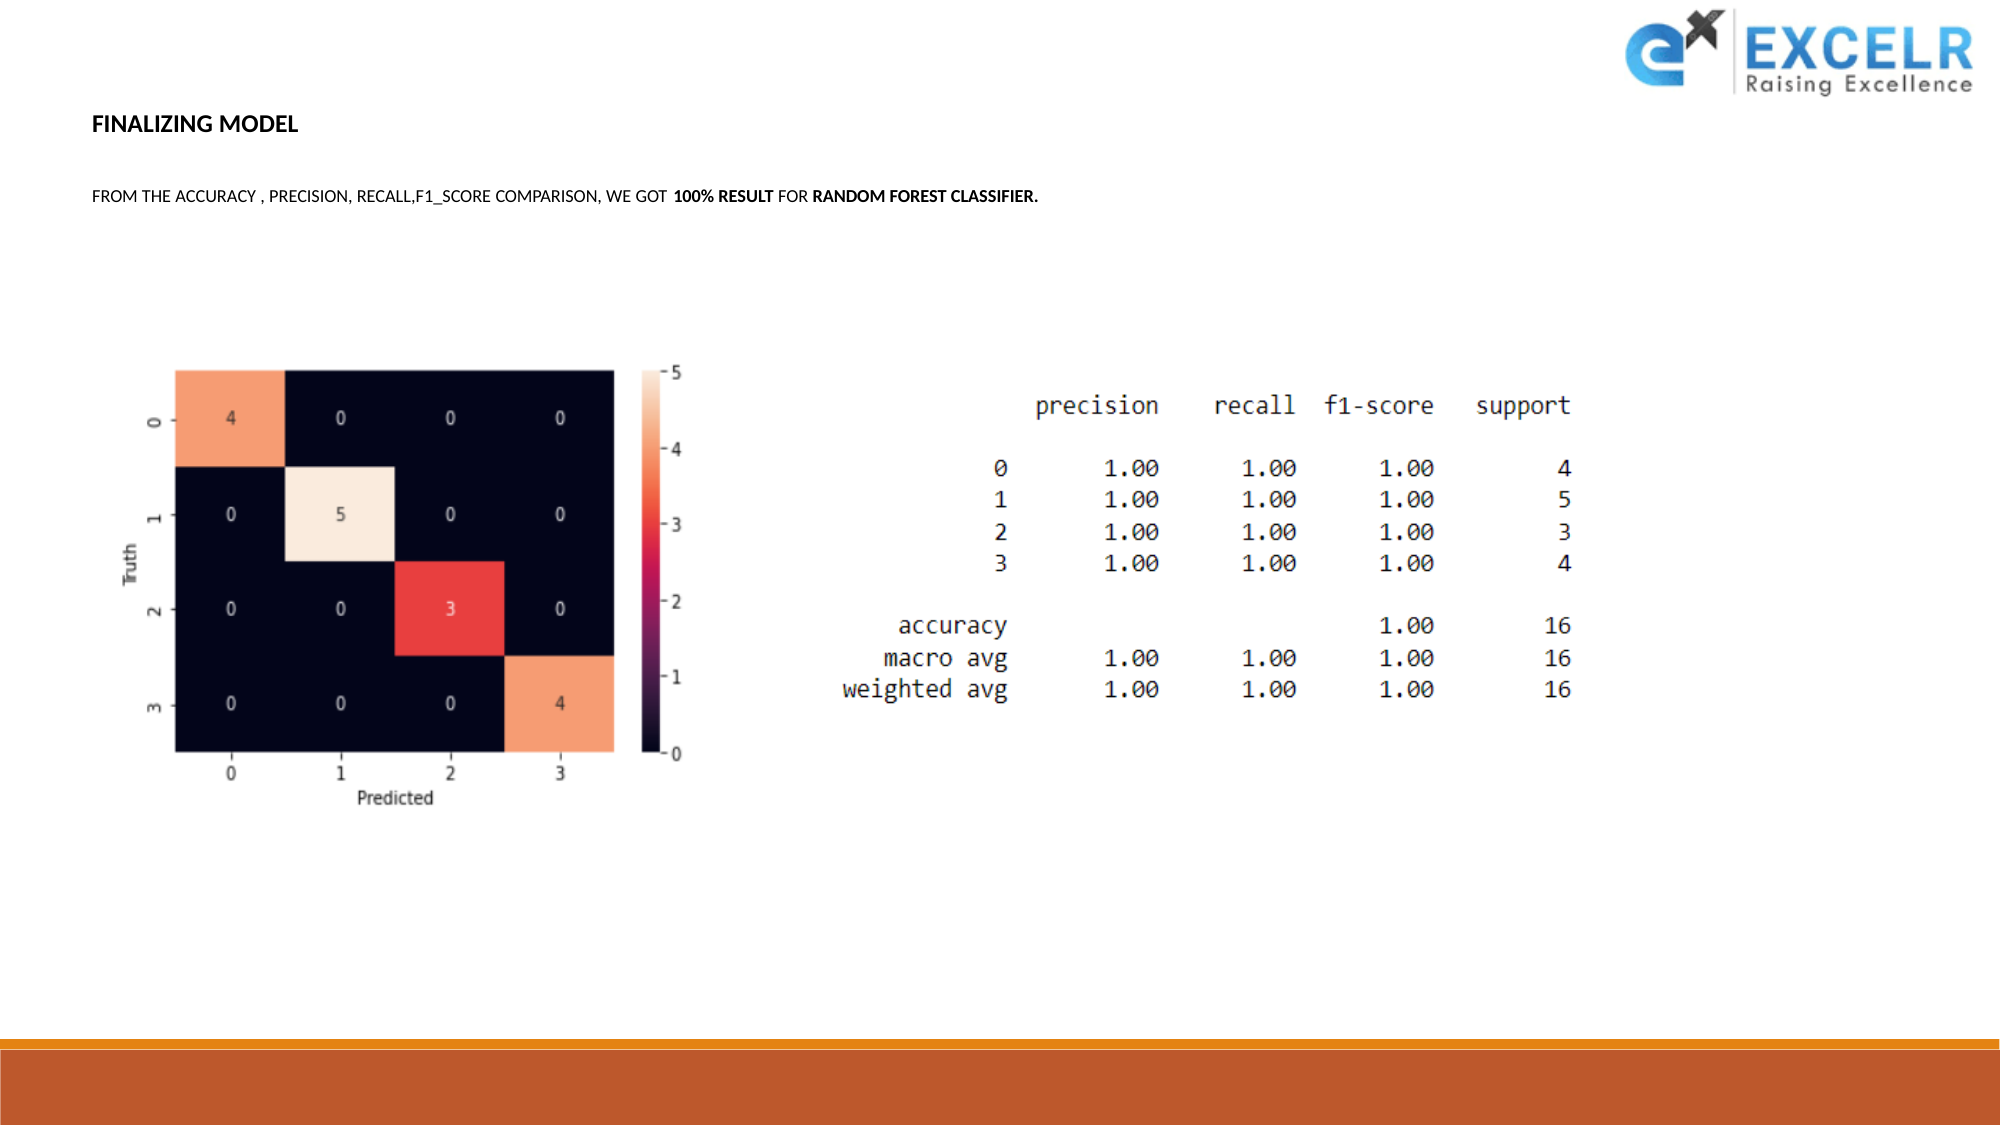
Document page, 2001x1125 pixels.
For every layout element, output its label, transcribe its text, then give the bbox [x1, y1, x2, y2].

text_box Finalizing model from the accuracy , precision, recall,F1_score comparison, we got 100% result for random forest classifier. [77, 102, 1728, 217]
picture [91, 334, 737, 824]
picture [821, 379, 1641, 746]
picture [1624, 5, 1976, 106]
